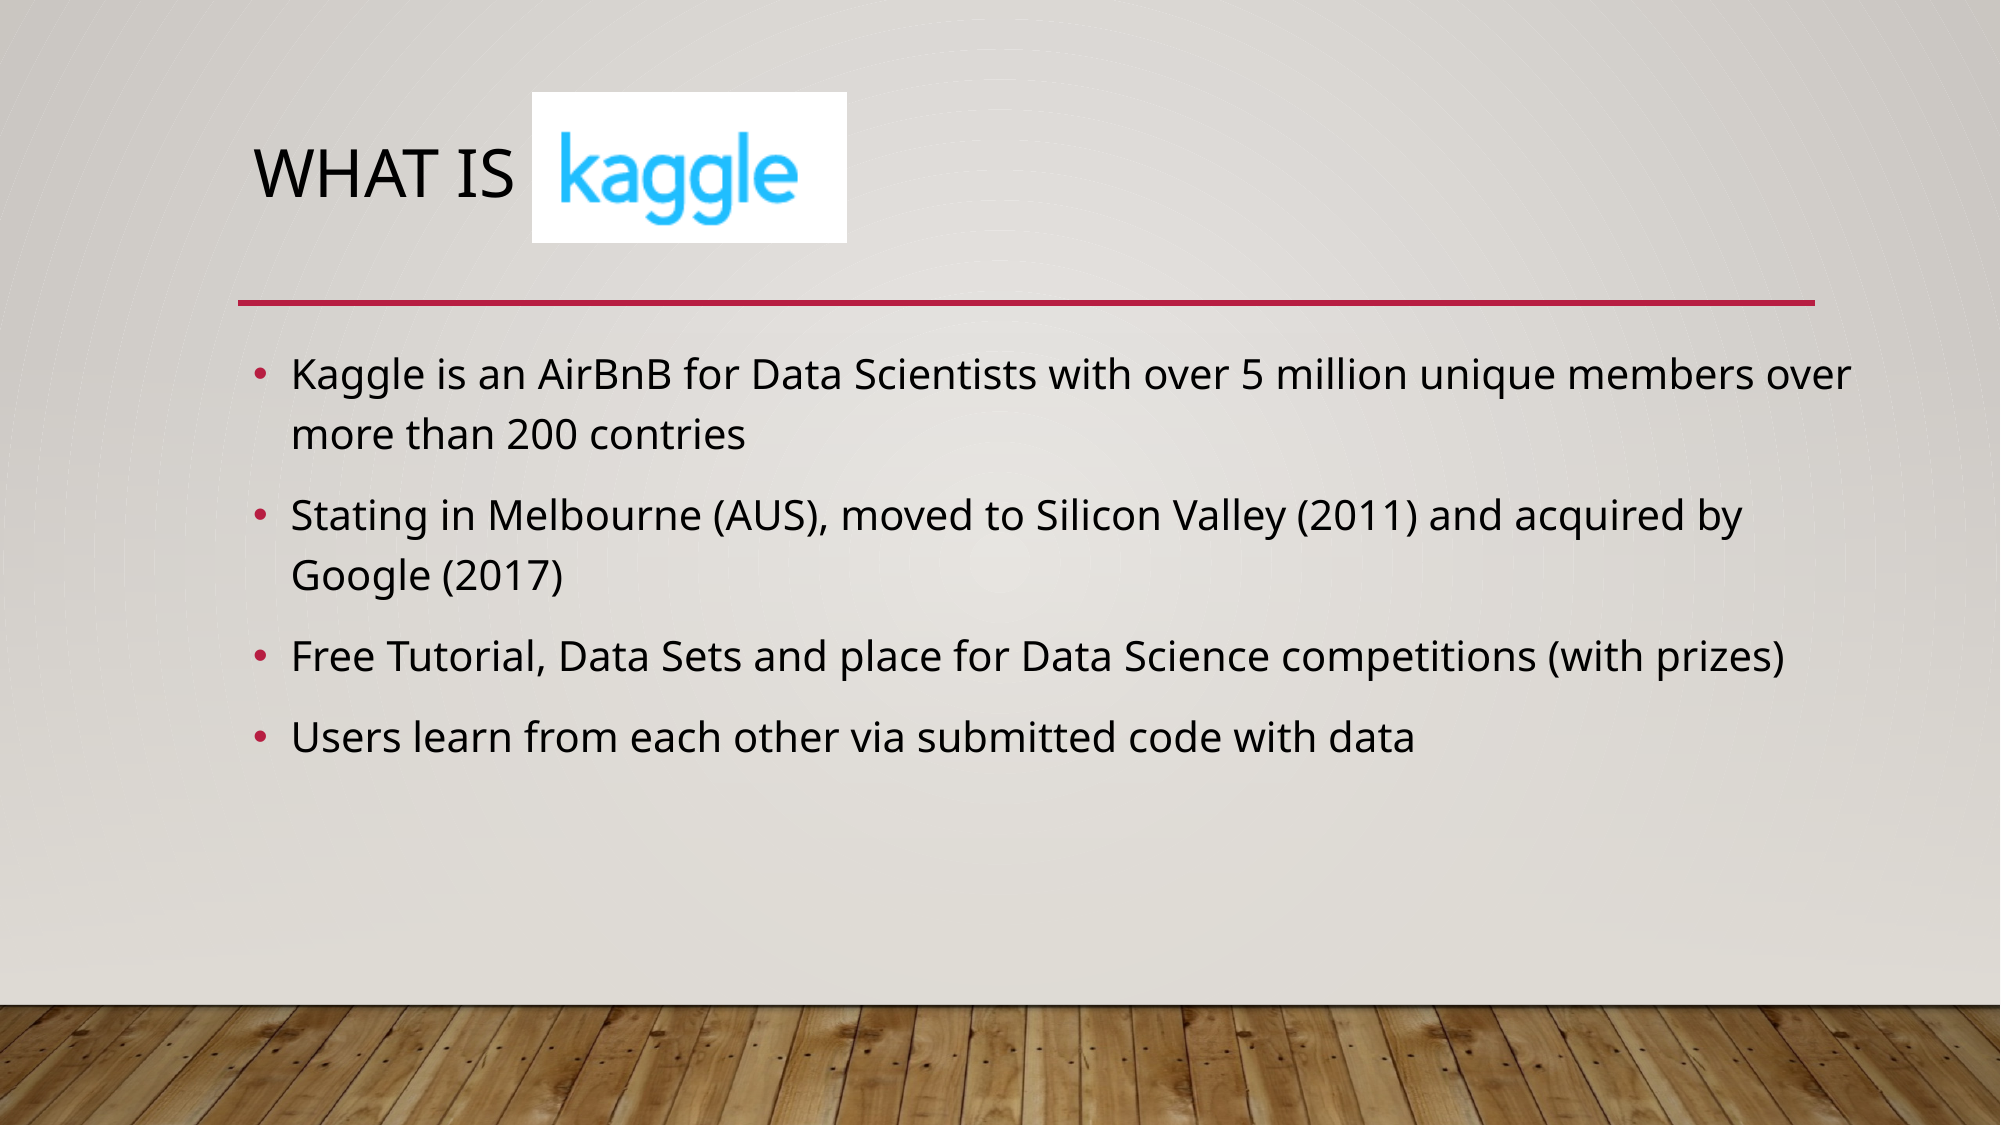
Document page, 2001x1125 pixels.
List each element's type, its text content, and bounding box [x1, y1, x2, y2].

picture [0, 1005, 2000, 1125]
list Kaggle is an AirBnB for Data Scientists with over 5 million unique members over more than 200 contries Stating in Melbourne (AUS), moved to Silicon Valley (2011) and acquired by Google (2017) Free Tutorial, Data Sets and place for Data Science competitions (with prizes) Users learn from each other via submitted code with data [238, 330, 1890, 897]
picture [532, 92, 847, 243]
title WHAT IS [238, 131, 1814, 305]
